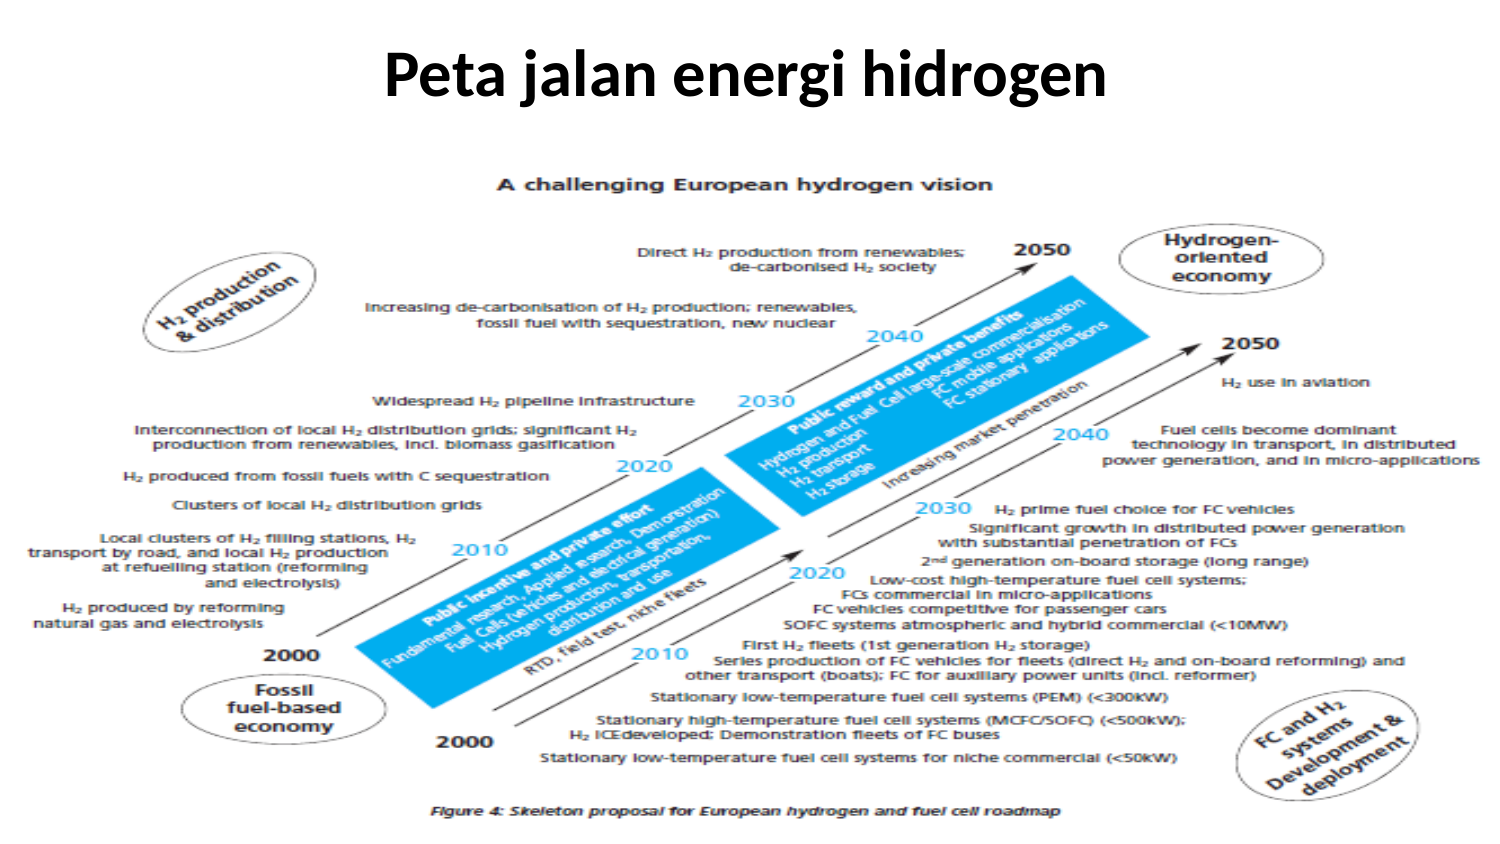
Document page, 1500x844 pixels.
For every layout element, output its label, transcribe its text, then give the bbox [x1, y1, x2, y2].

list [17, 155, 1490, 836]
title Peta jalan energi hidrogen [75, 0, 1425, 141]
